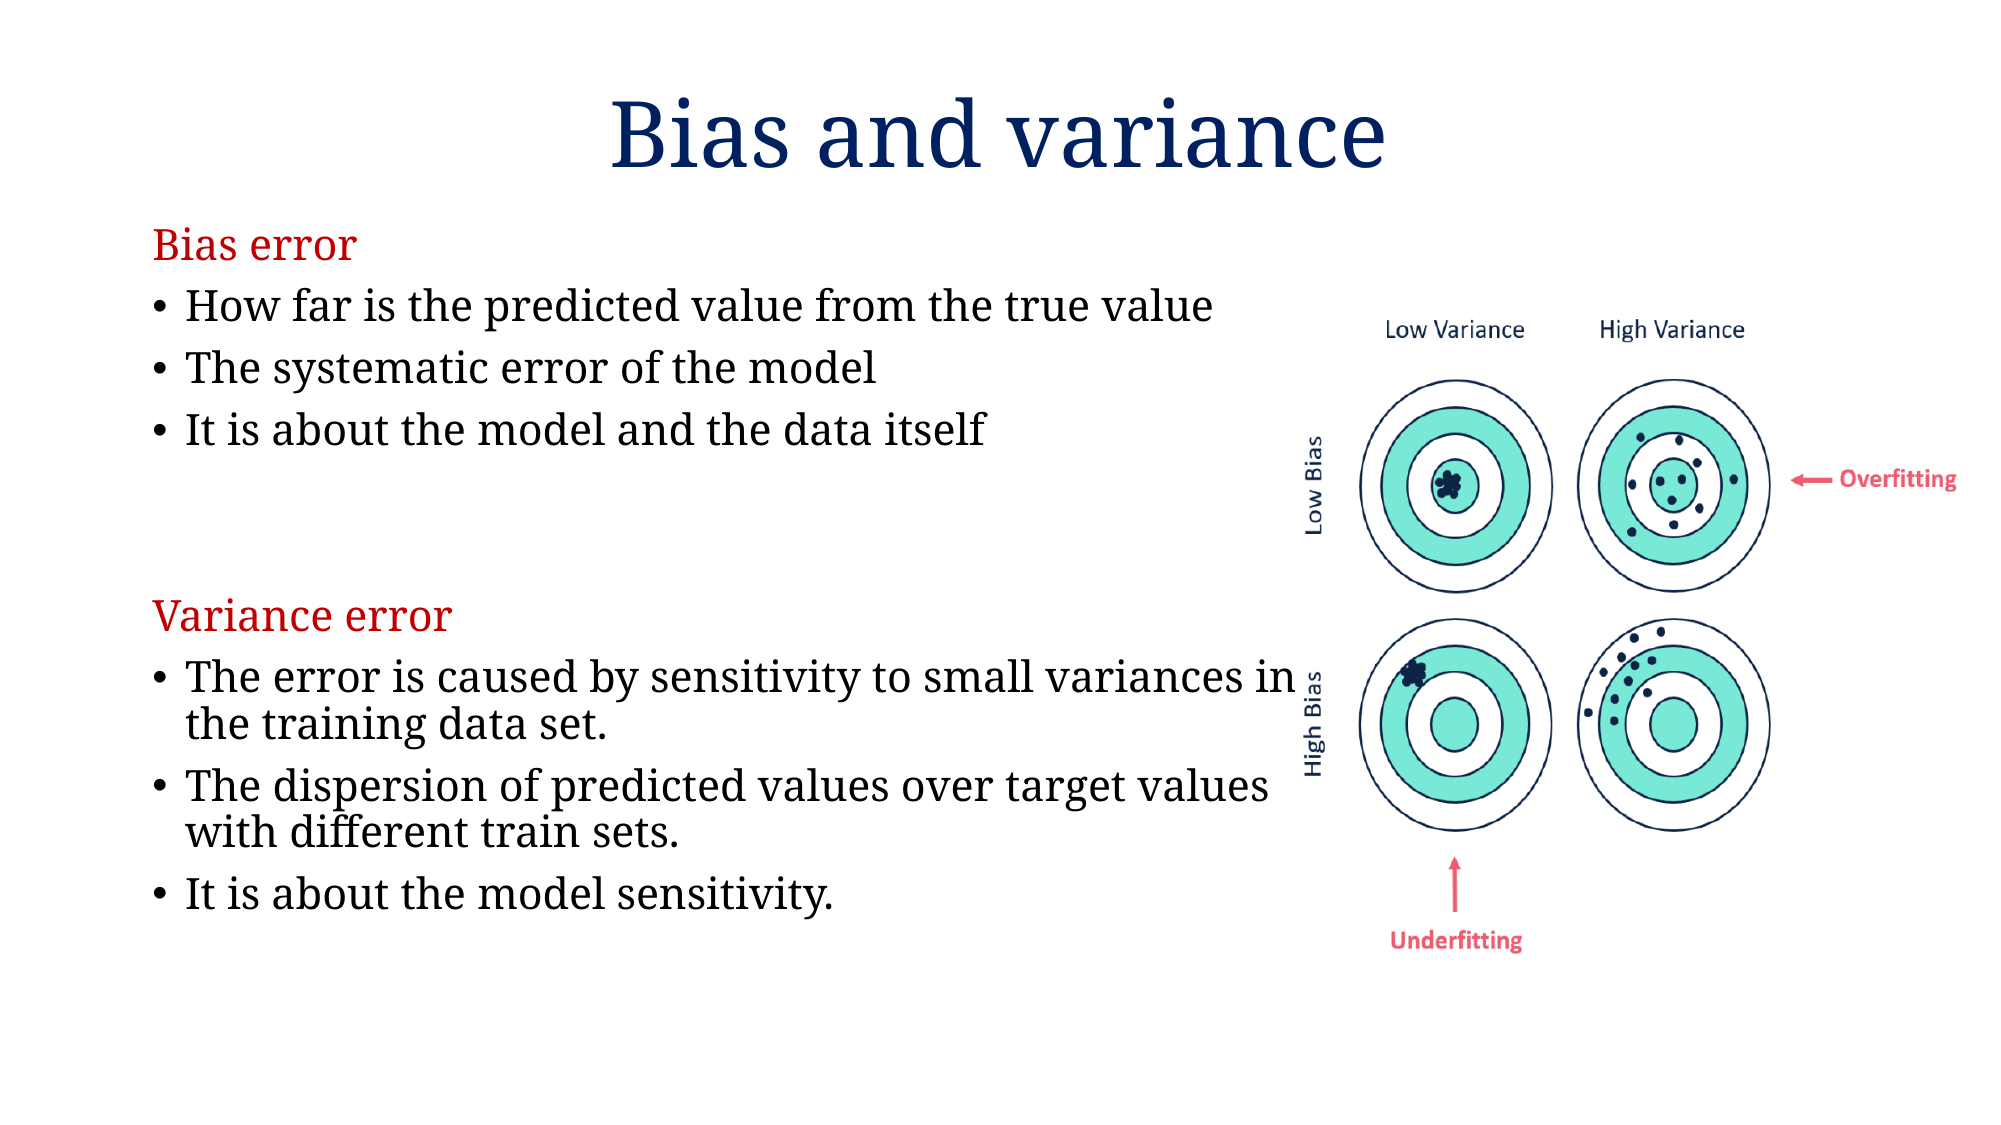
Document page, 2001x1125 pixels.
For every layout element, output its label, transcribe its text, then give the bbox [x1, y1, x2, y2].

list Bias error How far is the predicted value from the true value The systematic error of the model It is about the model and the data itself Variance error The error is caused by sensitivity to small variances in the training data set. The dispersion of predicted values over target values with different train sets. It is about the model sensitivity. [137, 215, 1317, 930]
picture [1295, 312, 1963, 956]
title Bias and variance [137, 59, 1863, 216]
